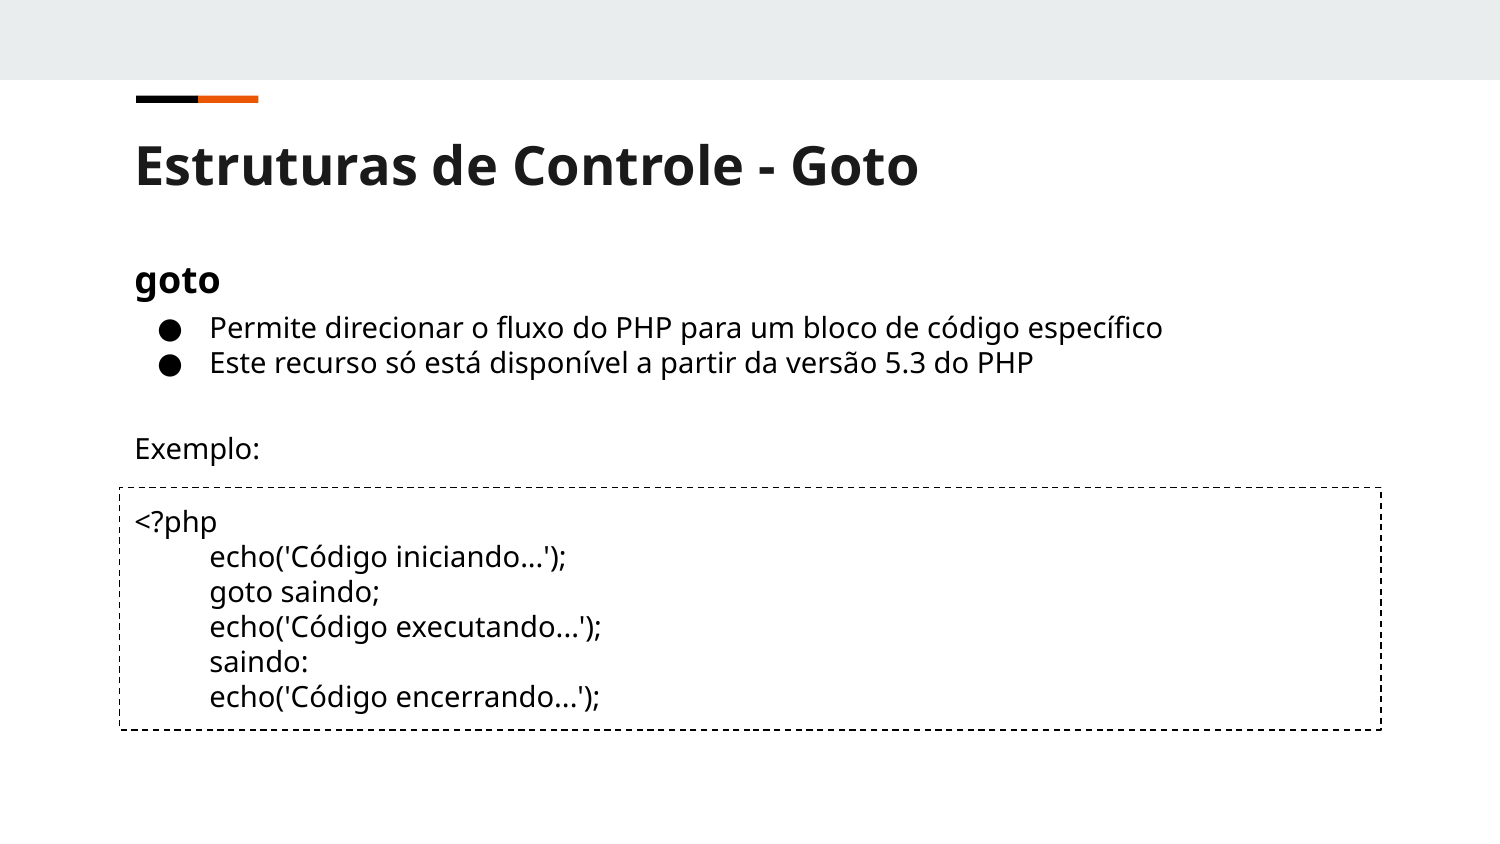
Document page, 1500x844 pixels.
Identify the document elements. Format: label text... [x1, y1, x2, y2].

text_box goto Permite direcionar o fluxo do PHP para um bloco de código específico Este recurso só está disponível a partir da versão 5.3 do PHP Exemplo: [119, 241, 1381, 447]
text_box Estruturas de Controle - Goto [119, 116, 1381, 204]
text_box <?php echo('Código iniciando...'); goto saindo; echo('Código executando...'); saindo: echo('Código encerrando...'); [119, 487, 1381, 730]
